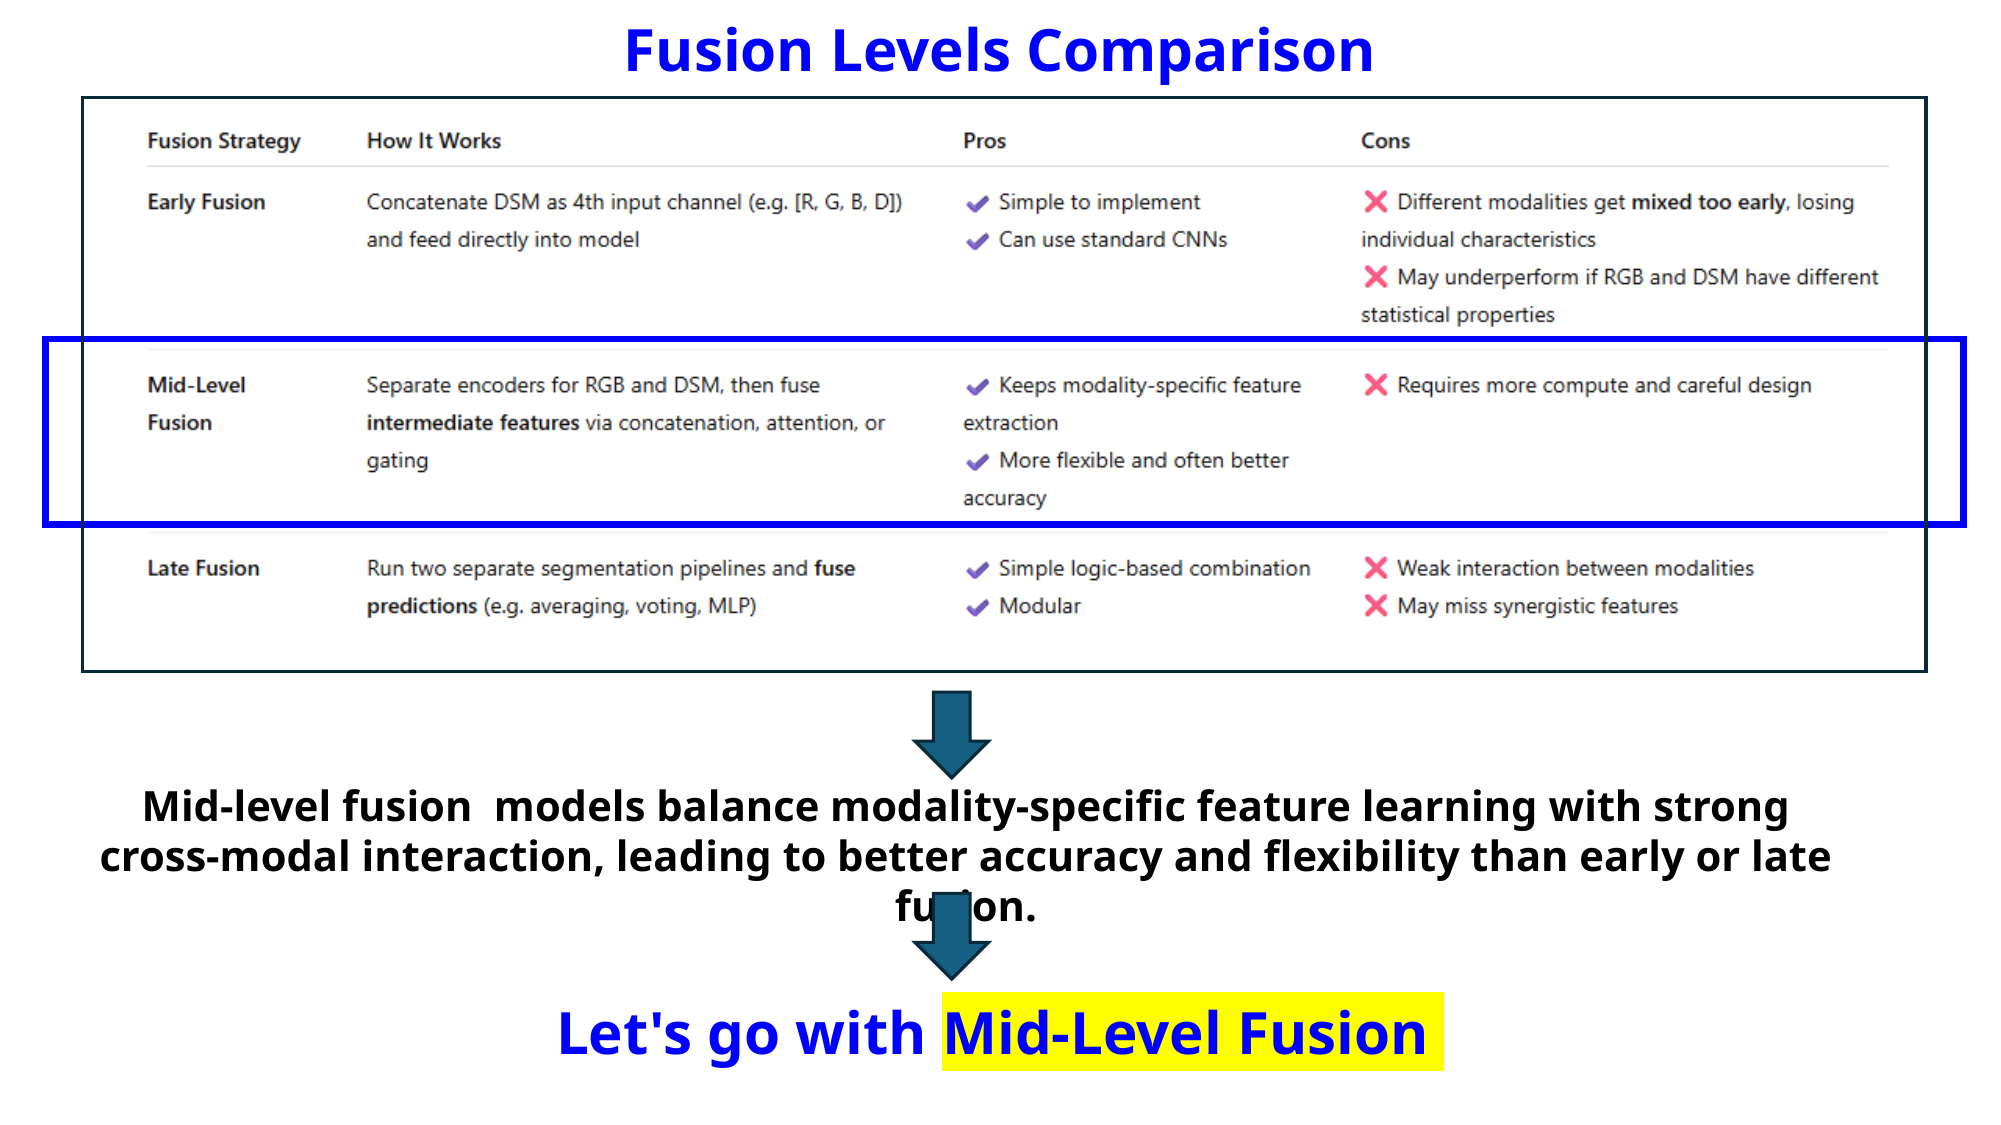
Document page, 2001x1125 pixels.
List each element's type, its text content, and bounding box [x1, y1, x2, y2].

text_box Let's go with Mid-Level Fusion [500, 988, 1500, 1074]
text_box [911, 891, 993, 982]
text_box Mid-level fusion models balance modality-specific feature learning with strong cross-modal interaction, leading to better accuracy and flexibility than early or late fusion. [82, 771, 1850, 937]
text_box Fusion Levels Comparison [0, 5, 2000, 91]
text_box [81, 96, 1928, 673]
text_box [44, 337, 81, 526]
text_box [1928, 337, 1965, 526]
text_box [911, 690, 993, 781]
picture [131, 113, 1890, 651]
